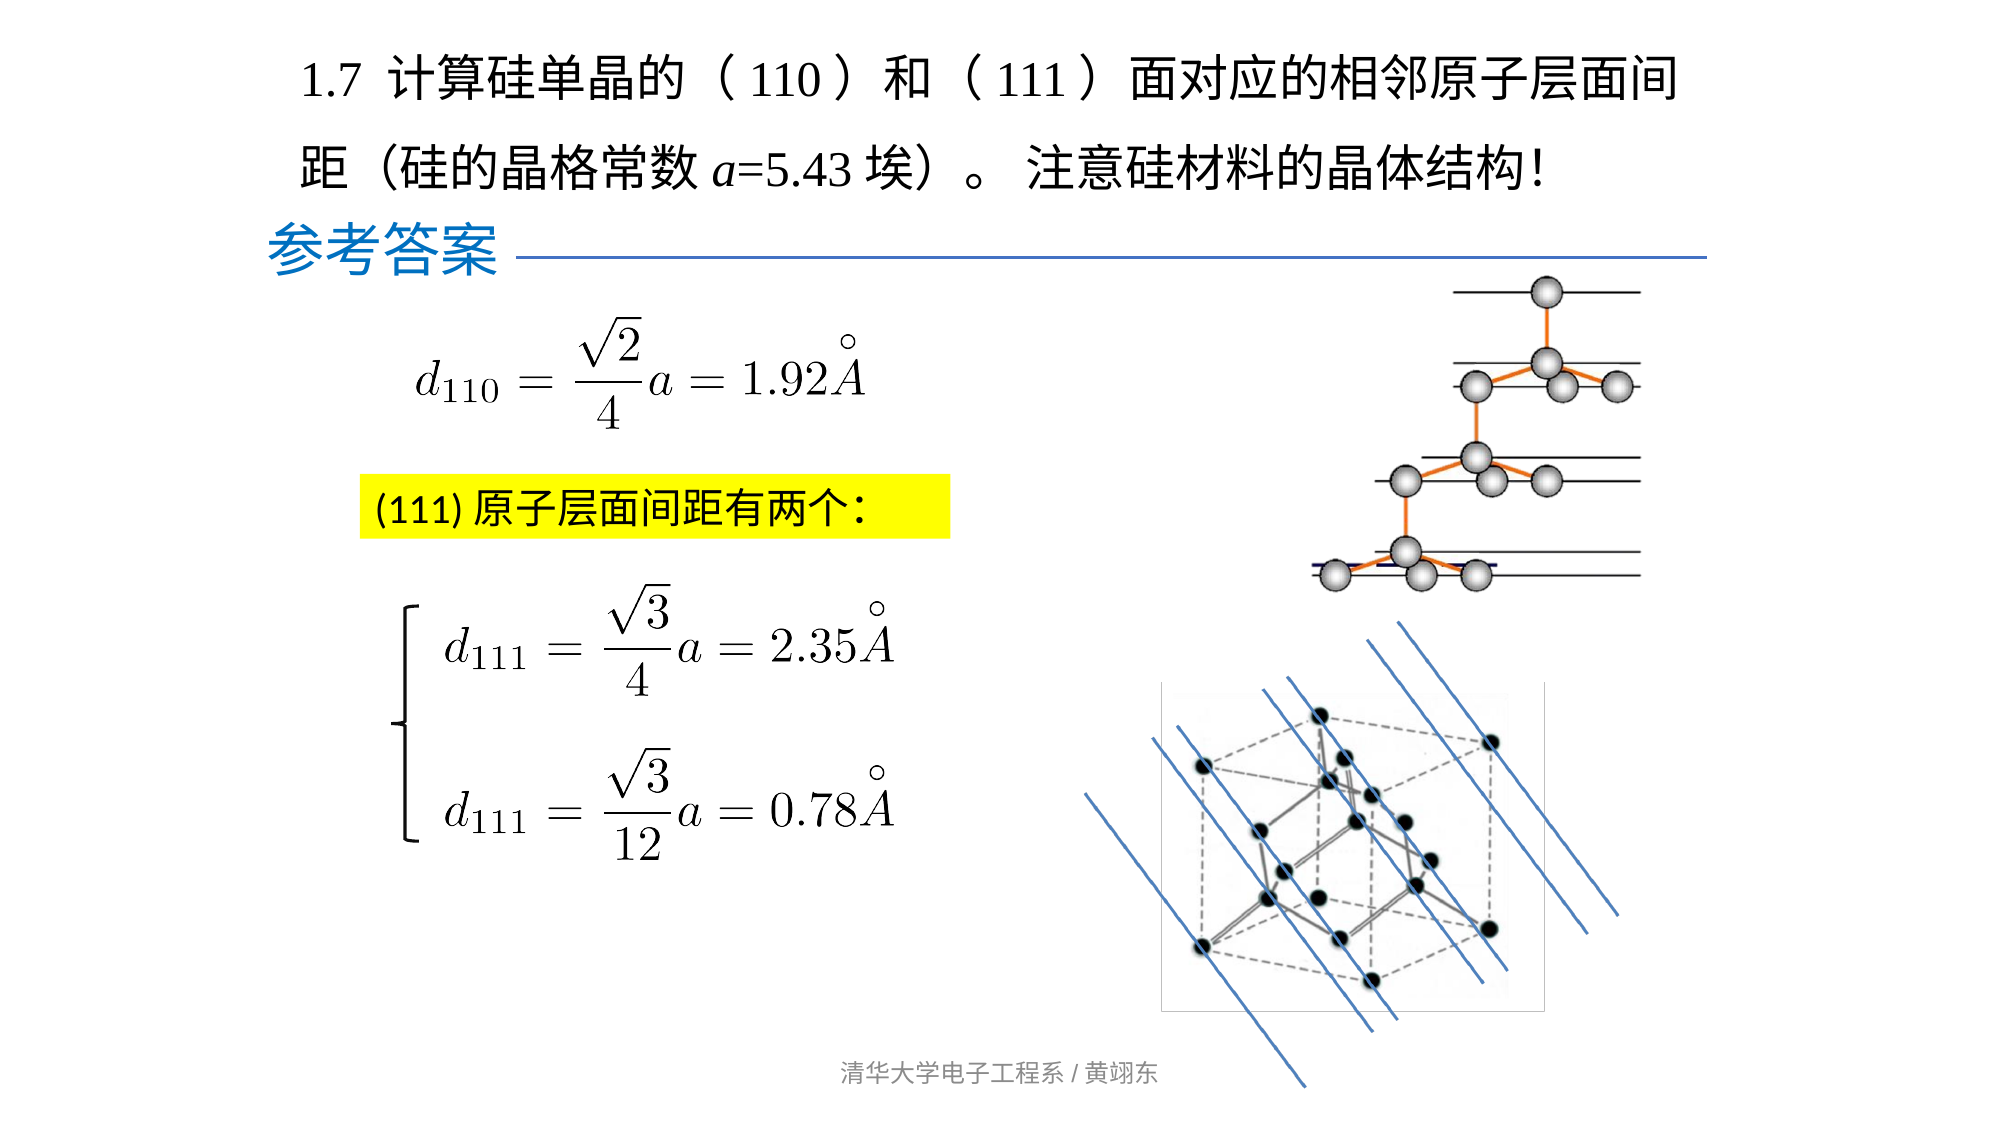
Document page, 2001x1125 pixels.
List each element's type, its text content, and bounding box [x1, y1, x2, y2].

picture [444, 748, 894, 860]
text_box 1.7 计算硅单晶的（110）和（111）面对应的相邻原子层面间距（硅的晶格常数a=5.43埃）。 注意硅材料的晶体结构！ [284, 9, 1732, 204]
footer 清华大学电子工程系/黄翊东 [762, 1042, 1238, 1103]
picture [1276, 259, 1651, 598]
text_box 参考答案 [251, 205, 515, 291]
text_box (111)原子层面间距有两个： [359, 473, 951, 539]
text_box [391, 605, 419, 842]
picture [1082, 620, 1620, 1090]
picture [444, 584, 894, 696]
picture [416, 317, 865, 429]
